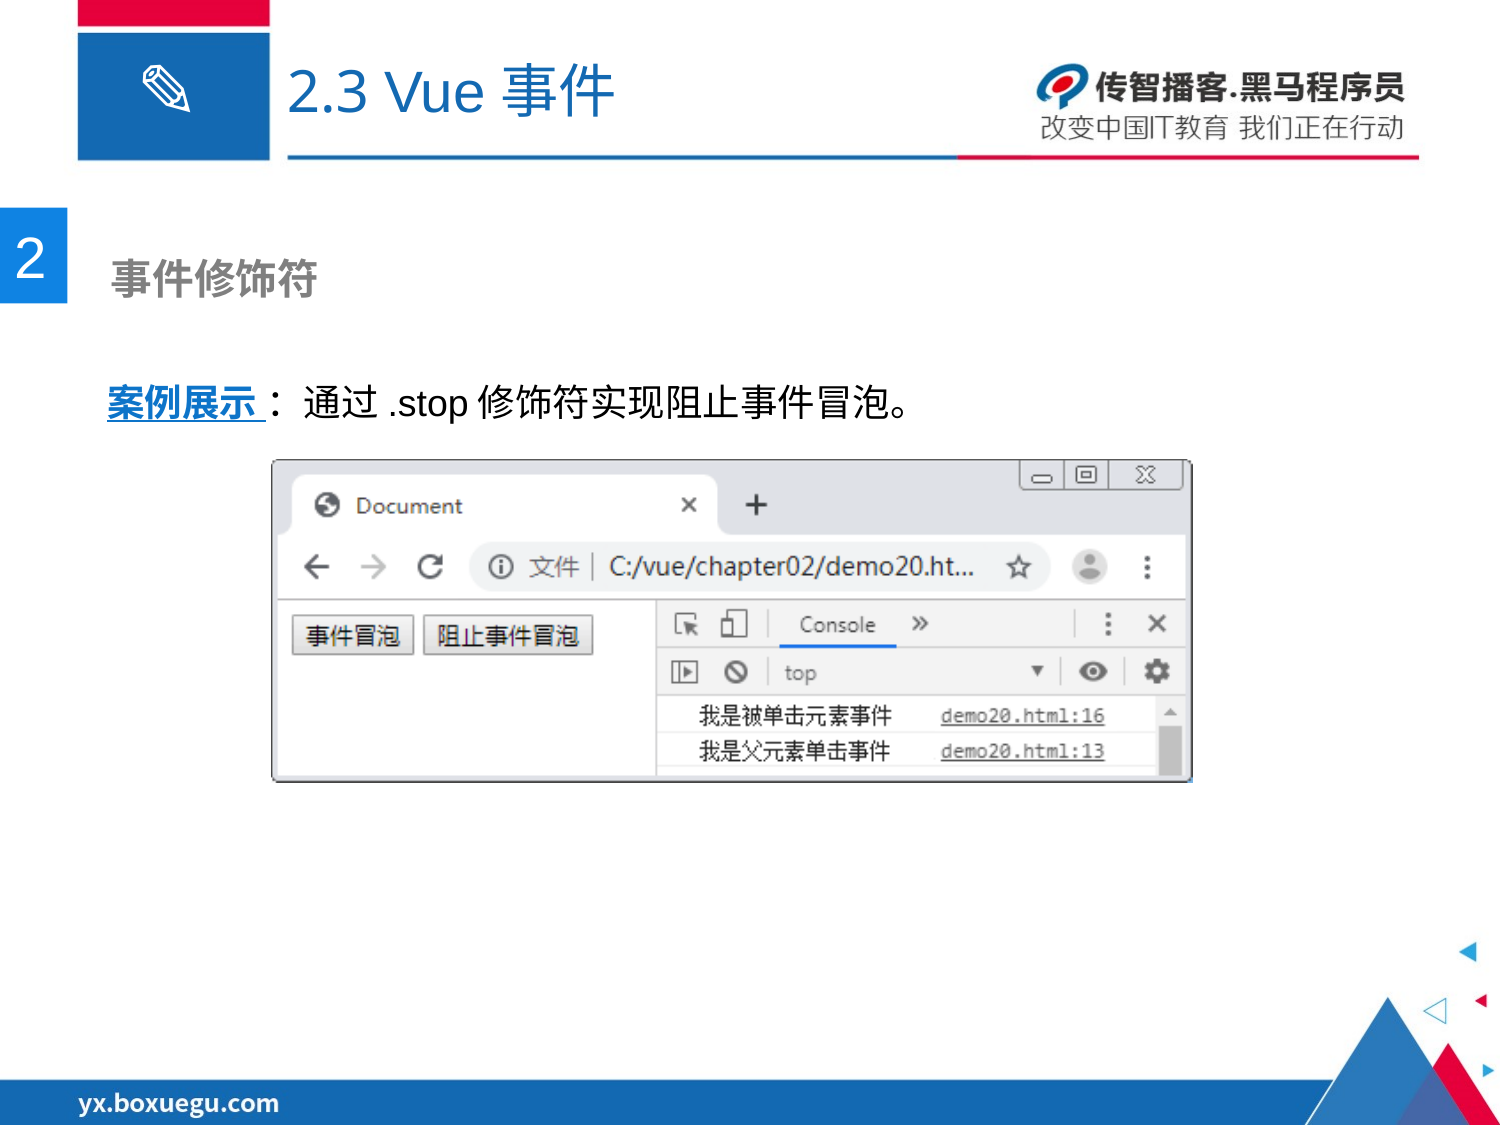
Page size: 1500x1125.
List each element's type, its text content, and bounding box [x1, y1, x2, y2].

picture [0, 0, 1500, 1125]
title 2.3 Vue事件 [271, 25, 1046, 153]
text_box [0, 207, 68, 304]
text_box 事件修饰符 [69, 245, 842, 355]
text_box 案例展示 ：通过.stop修饰符实现阻止事件冒泡。 [92, 326, 1390, 432]
